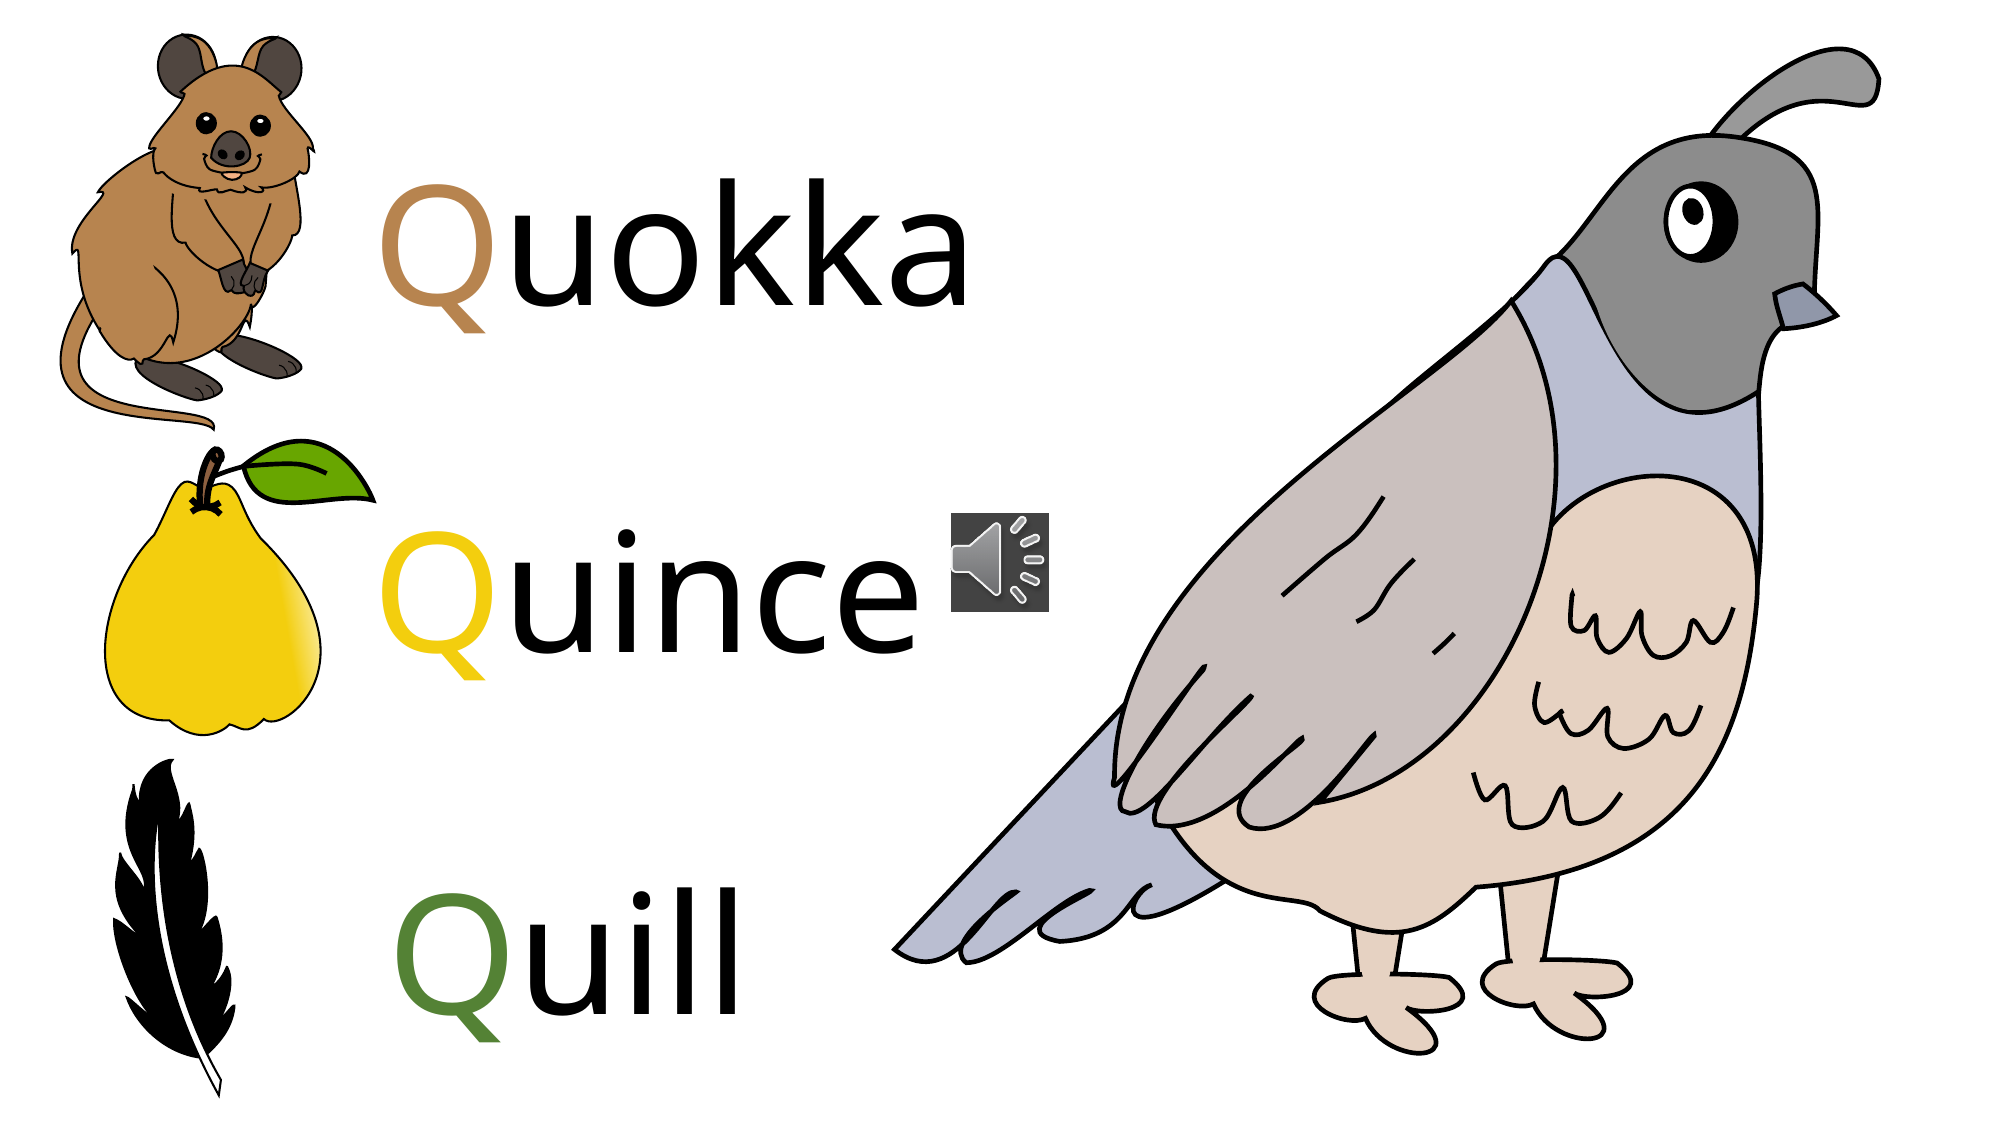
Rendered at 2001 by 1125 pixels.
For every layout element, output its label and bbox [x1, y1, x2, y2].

picture [949, 512, 1050, 613]
text_box [894, 71, 1882, 1054]
text_box [60, 33, 1125, 430]
text_box [114, 759, 943, 1096]
text_box [104, 441, 894, 736]
